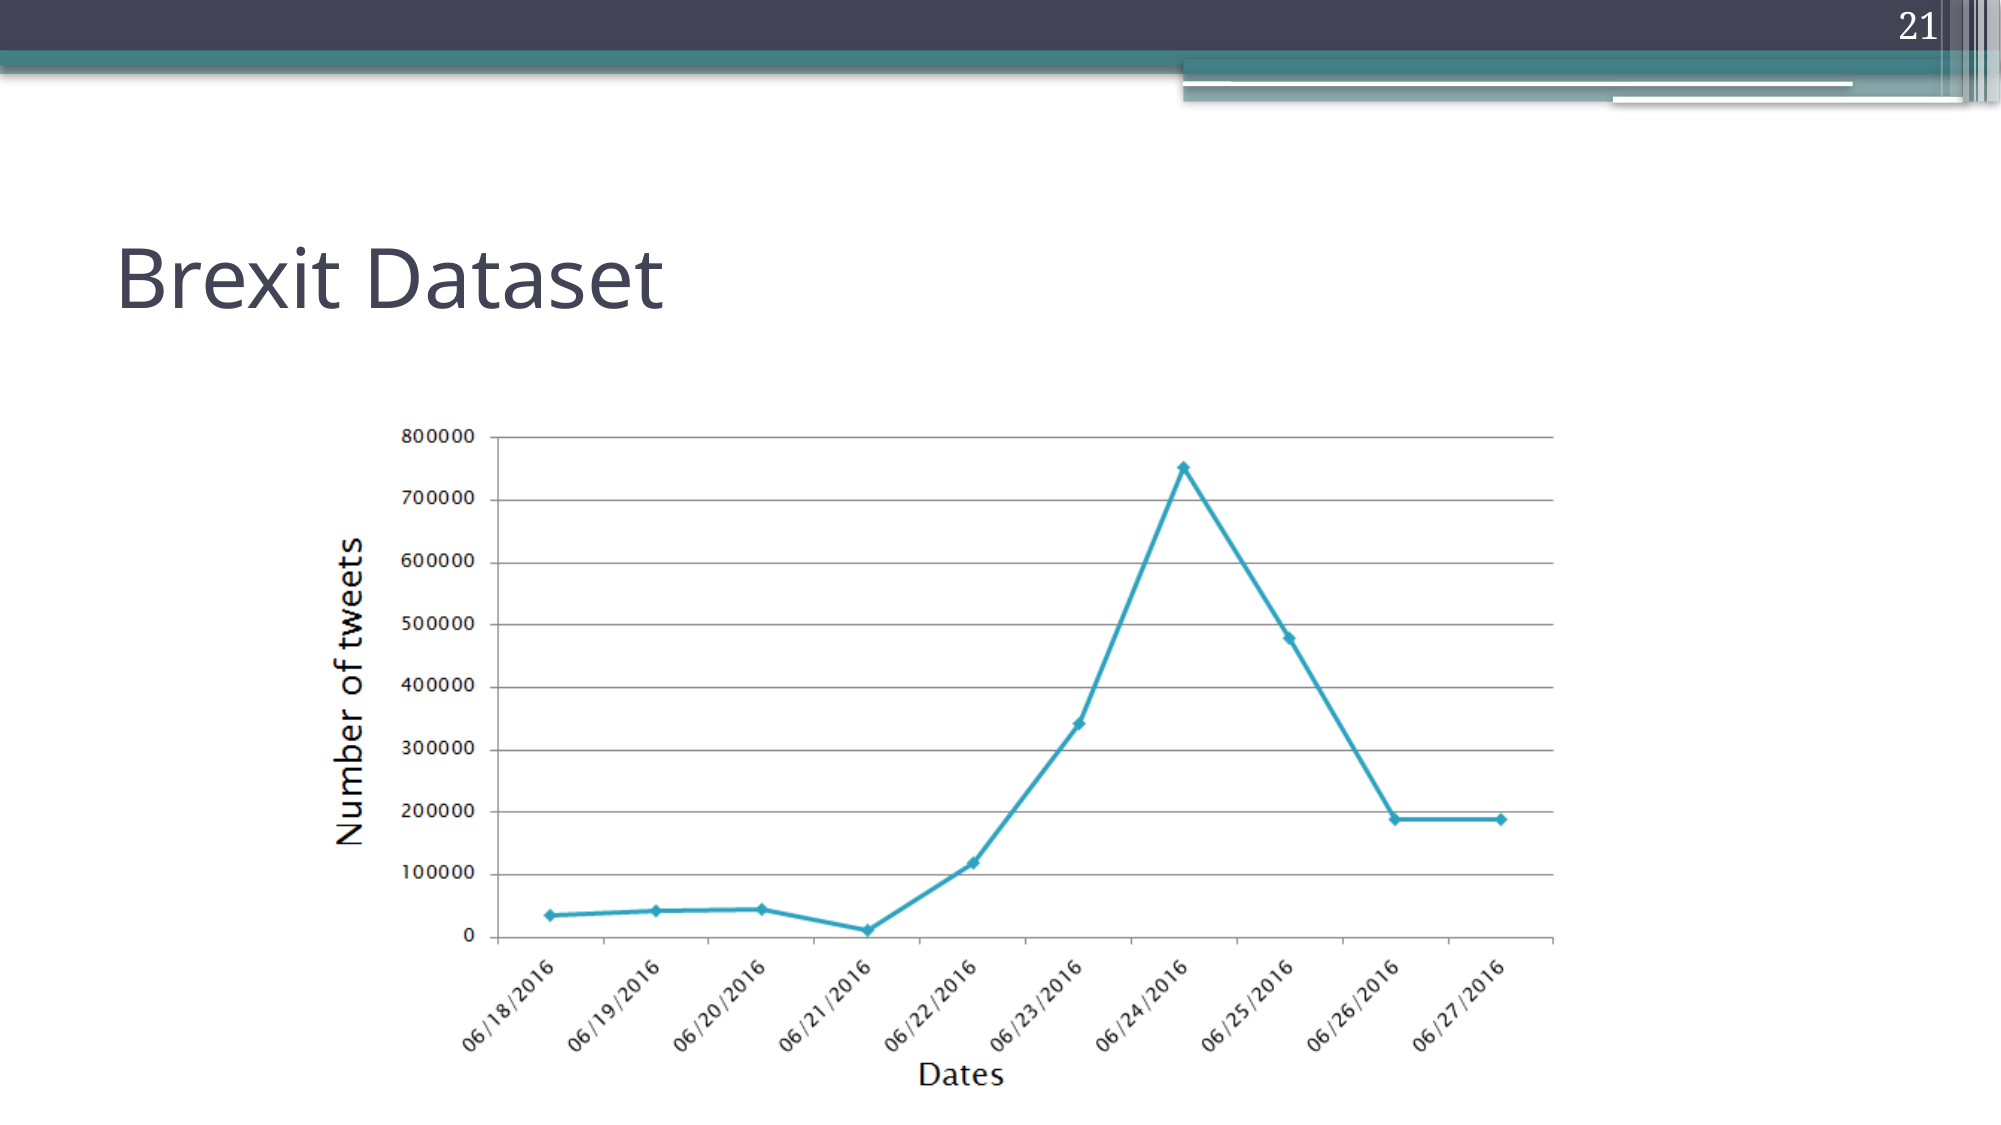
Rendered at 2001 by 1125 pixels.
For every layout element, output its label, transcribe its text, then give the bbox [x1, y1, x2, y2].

picture [283, 368, 1641, 1110]
title Brexit Dataset [99, 187, 1900, 363]
slide_number 21 [1788, 0, 1955, 61]
